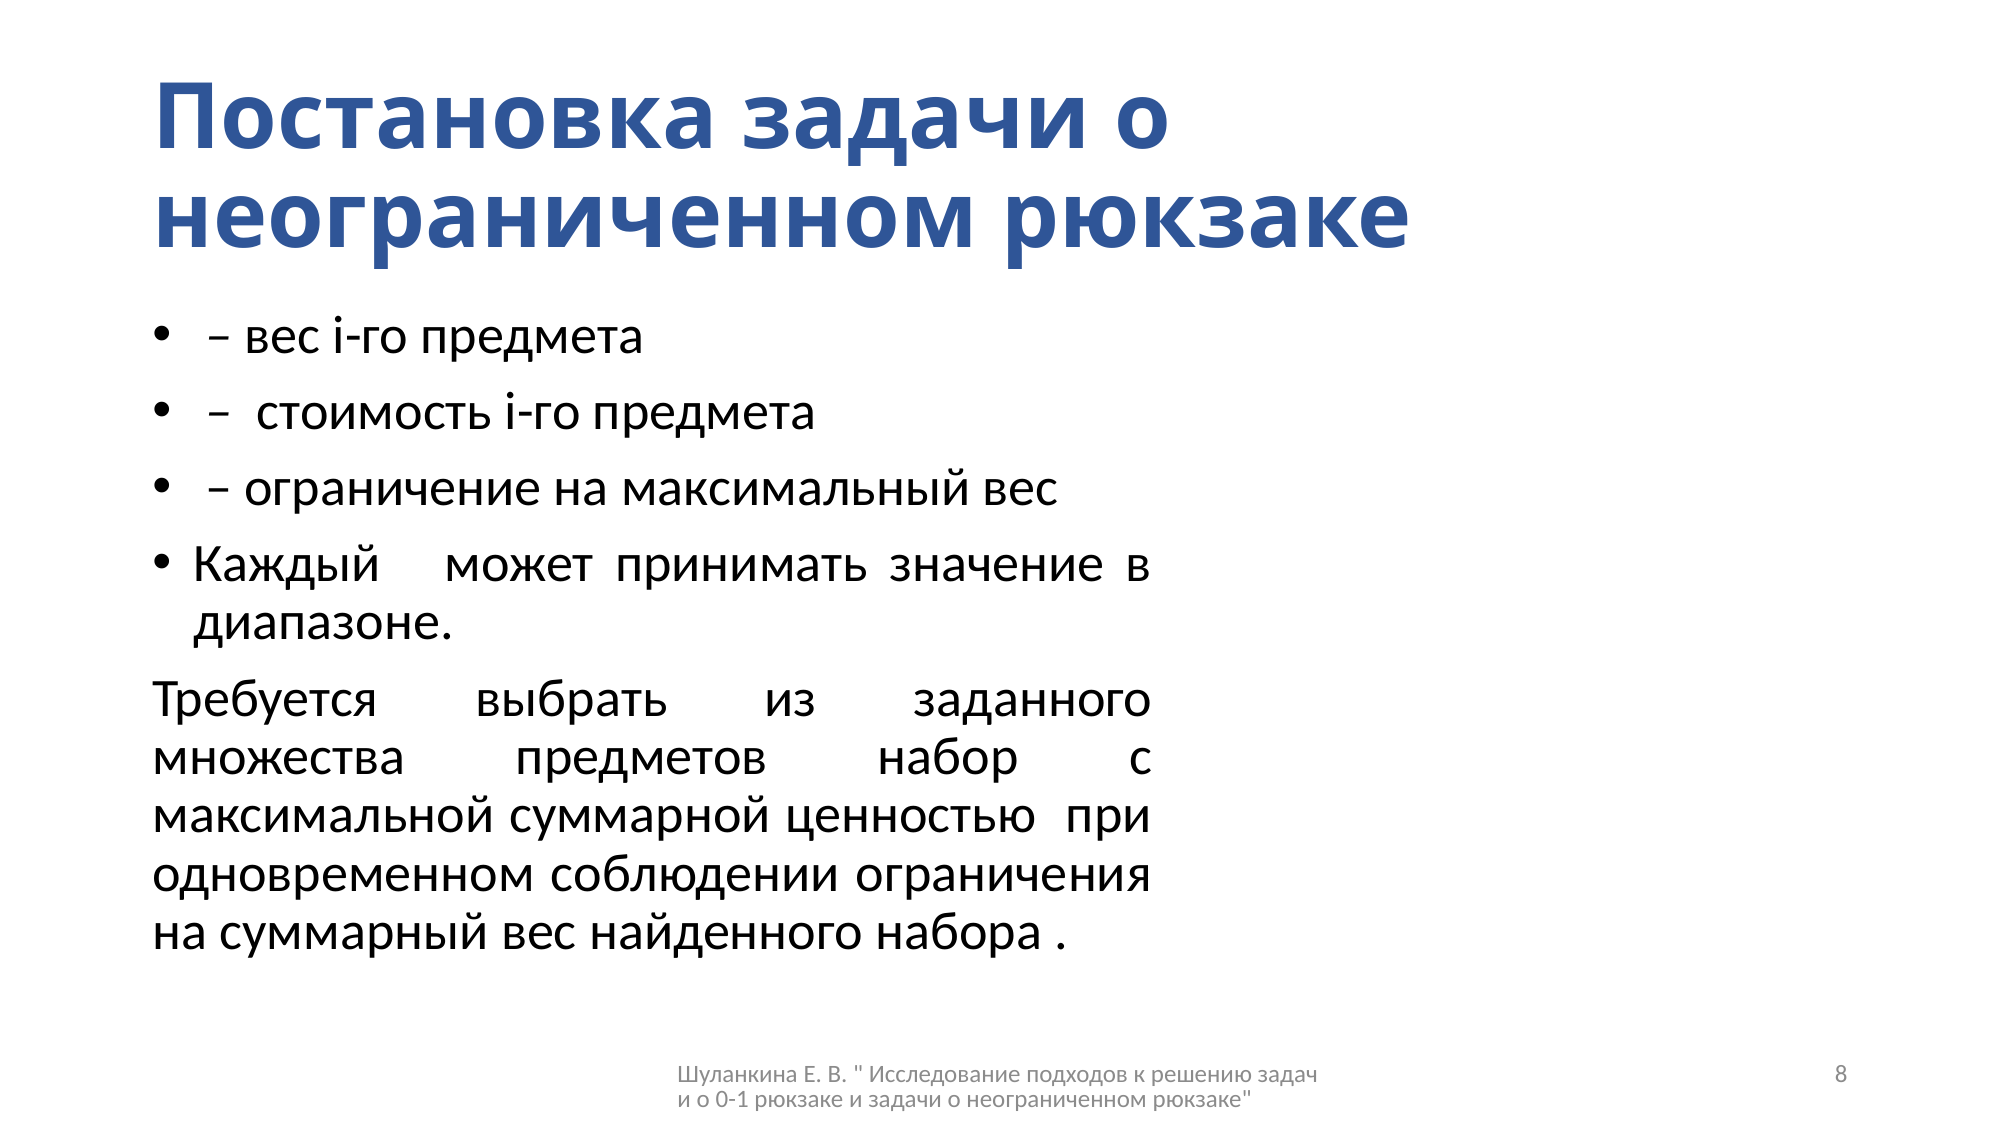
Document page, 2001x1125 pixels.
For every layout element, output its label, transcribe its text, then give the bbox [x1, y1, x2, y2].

title Постановка задачи о неограниченном рюкзаке [137, 59, 1863, 278]
slide_number 8 [1412, 1042, 1863, 1103]
footer Шуланкина Е. В. " Исследование подходов к решению задачи о 0-1 рюкзаке и задачи о неограниченном рюкзаке" [662, 1042, 1338, 1103]
